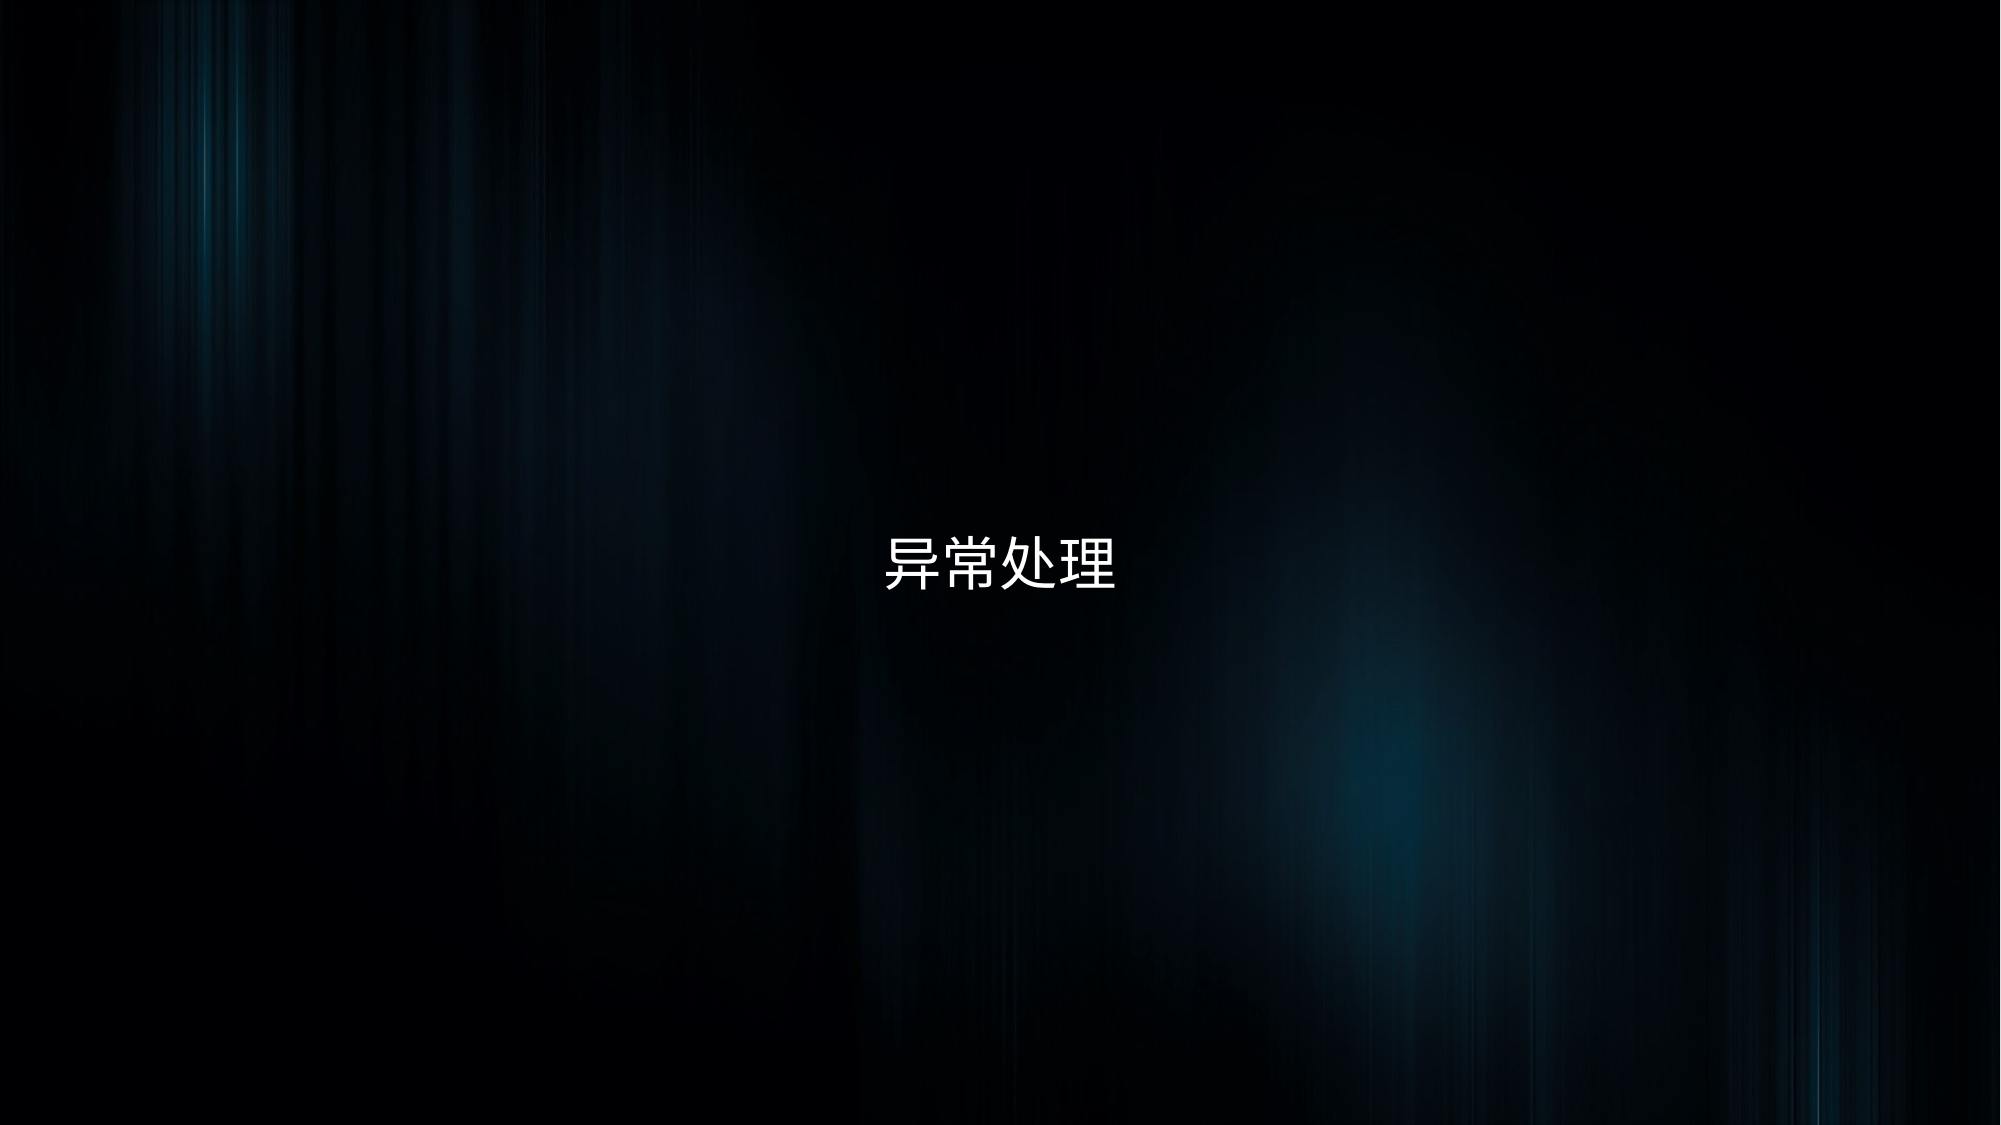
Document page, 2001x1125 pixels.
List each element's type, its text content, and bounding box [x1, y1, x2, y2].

picture [0, 0, 2001, 1125]
text_box 异常处理 [273, 517, 1727, 608]
